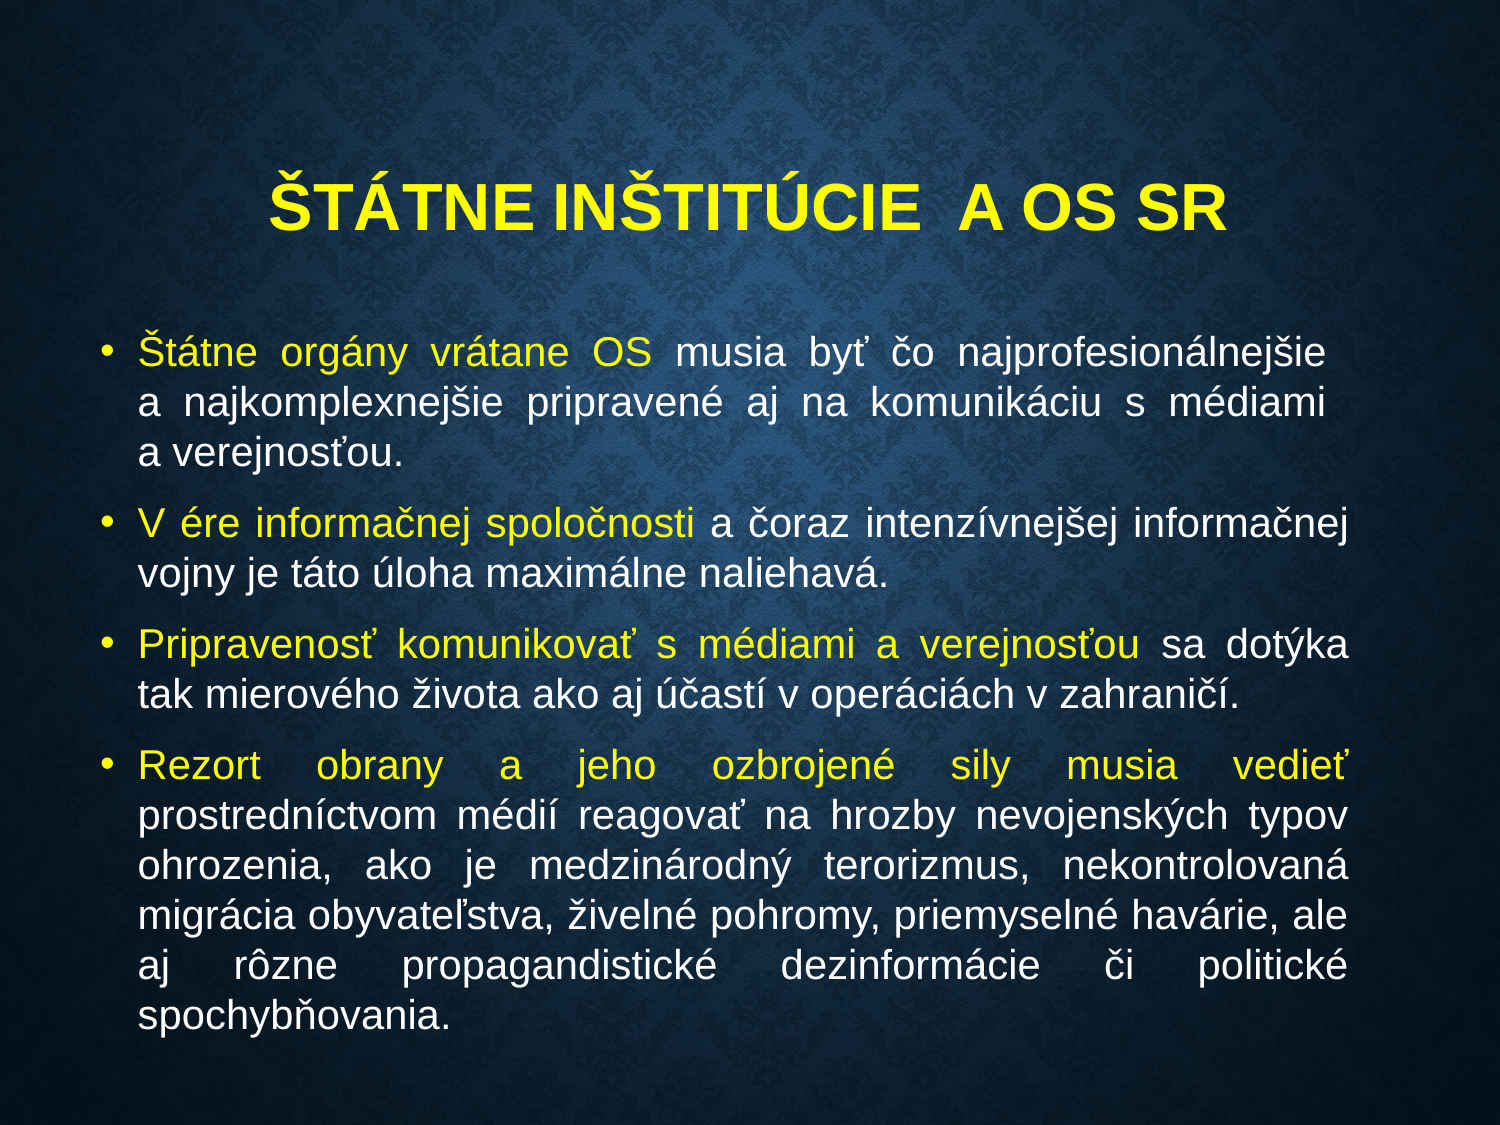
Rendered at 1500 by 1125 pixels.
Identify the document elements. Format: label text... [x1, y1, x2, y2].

title Štátne inštitúcie a OS SR [112, 99, 1387, 318]
list Štátne orgány vrátane OS musia byť čo najprofesionálnejšie a najkomplexnejšie pripravené aj na komunikáciu s médiami a verejnosťou. V ére informačnej spoločnosti a čoraz intenzívnejšej informačnej vojny je táto úloha maximálne naliehavá. Pripravenosť komunikovať s médiami a verejnosťou sa dotýka tak mierového života ako aj účastí v operáciách v zahraničí. Rezort obrany a jeho ozbrojené sily musia vedieť prostredníctvom médií reagovať na hrozby nevojenských typov ohrozenia, ako je medzinárodný terorizmus, nekontrolovaná migrácia obyvateľstva, živelné pohromy, priemyselné havárie, ale aj rôzne propagandistické dezinformácie či politické spochybňovania. [85, 317, 1365, 917]
